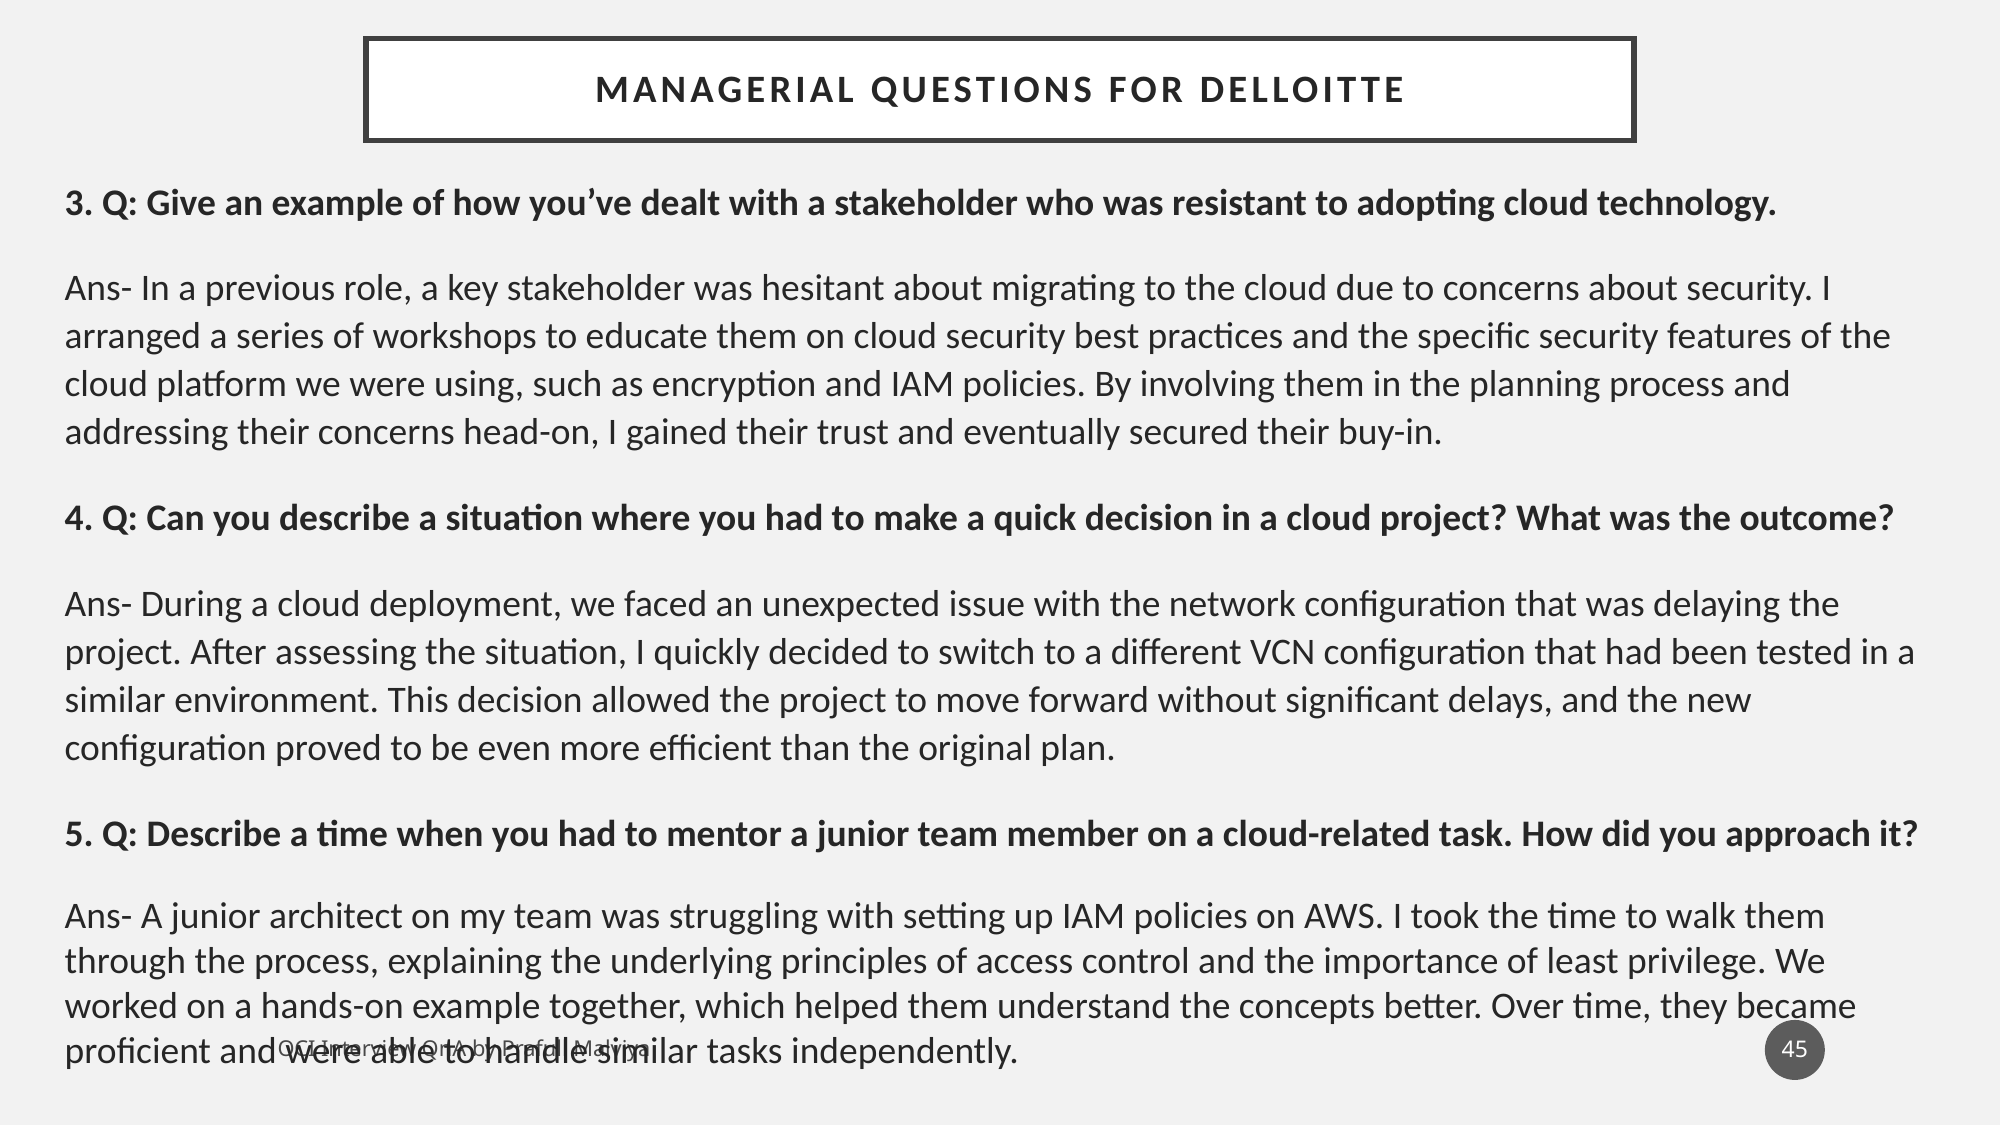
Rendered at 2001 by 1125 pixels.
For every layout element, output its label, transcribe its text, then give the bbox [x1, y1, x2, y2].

footer OCI Interview QnA by Prafull Malviya [262, 1023, 1231, 1076]
title Managerial Questions For Delloitte [363, 36, 1637, 143]
slide_number 45 [1764, 1019, 1825, 1080]
list 3. Q: Give an example of how you’ve dealt with a stakeholder who was resistant to adopting cloud technology. Ans- In a previous role, a key stakeholder was hesitant about migrating to the cloud due to concerns about security. I arranged a series of workshops to educate them on cloud security best practices and the specific security features of the cloud platform we were using, such as encryption and IAM policies. By involving them in the planning process and addressing their concerns head-on, I gained their trust and eventually secured their buy-in. 4. Q: Can you describe a situation where you had to make a quick decision in a cloud project? What was the outcome? Ans- During a cloud deployment, we faced an unexpected issue with the network configuration that was delaying the project. After assessing the situation, I quickly decided to switch to a different VCN configuration that had been tested in a similar environment. This decision allowed the project to move forward without significant delays, and the new configuration proved to be even more efficient than the original plan. 5. Q: Describe a time when you had to mentor a junior team member on a cloud-related task. How did you approach it? Ans- A junior architect on my team was struggling with setting up IAM policies on AWS. I took the time to walk them through the process, explaining the underlying principles of access control and the importance of least privilege. We worked on a hands-on example together, which helped them understand the concepts better. Over time, they became proficient and were able to handle similar tasks independently. [49, 166, 1951, 1087]
